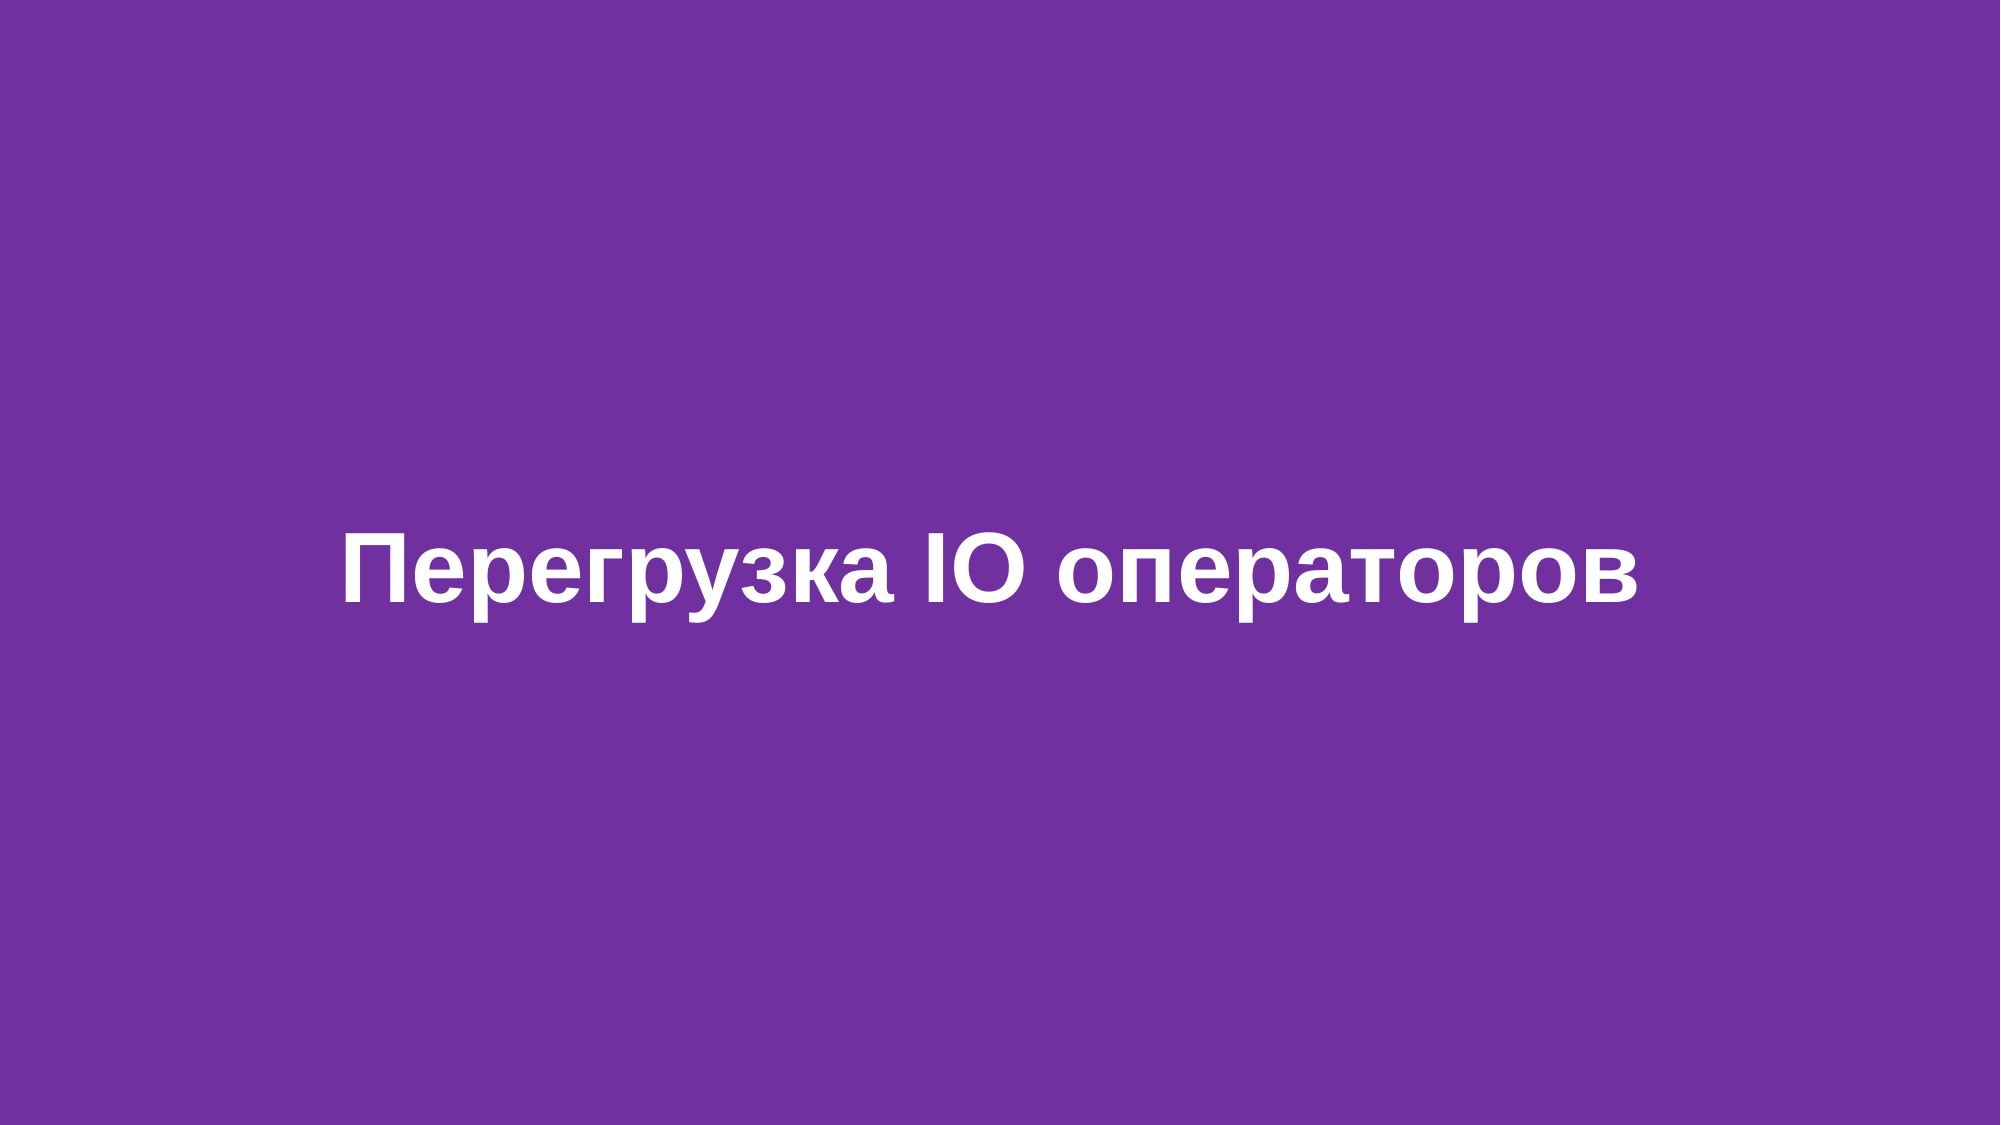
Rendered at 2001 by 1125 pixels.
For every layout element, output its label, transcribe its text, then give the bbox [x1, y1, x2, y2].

text_box Перегрузка IO операторов [324, 478, 1675, 647]
